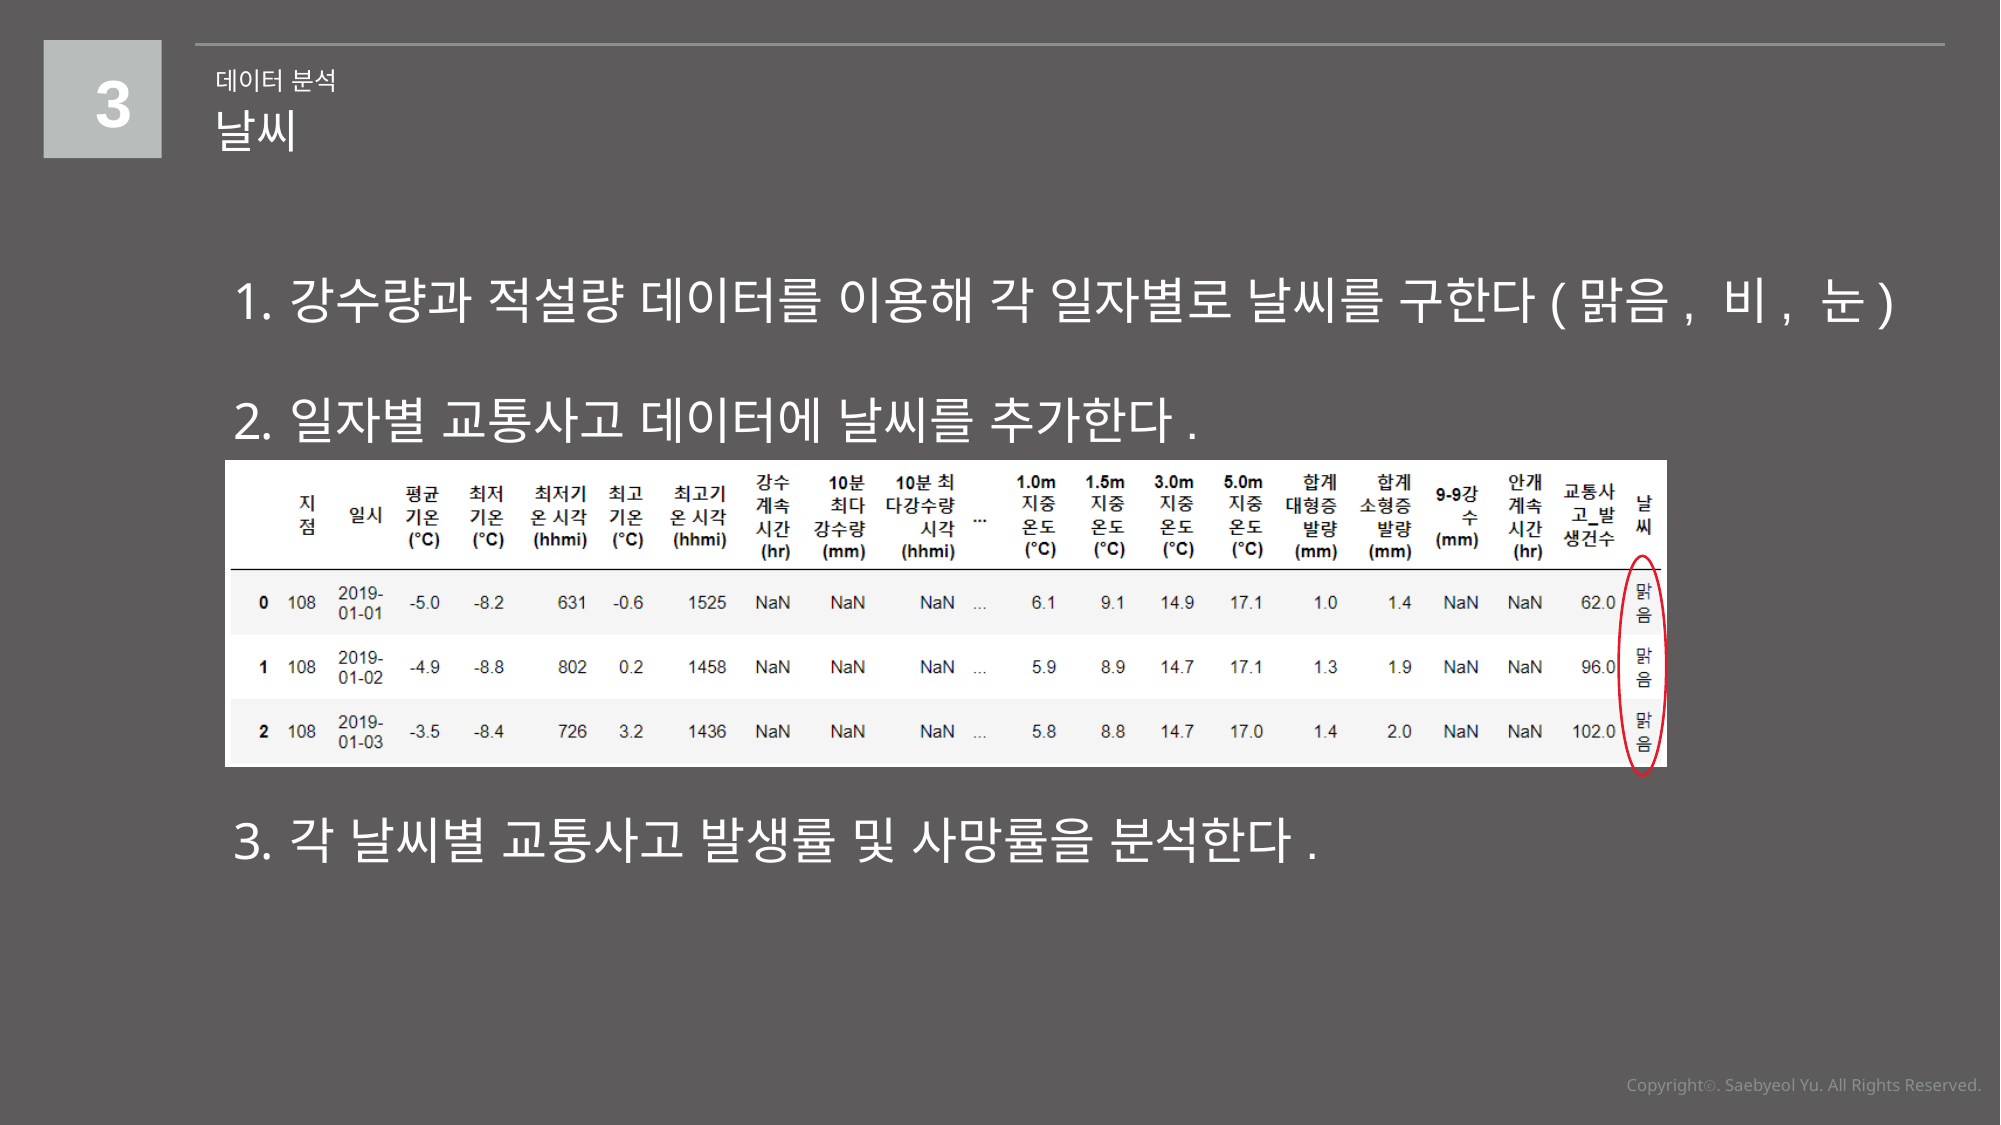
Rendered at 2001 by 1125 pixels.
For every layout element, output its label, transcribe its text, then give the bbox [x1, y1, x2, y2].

text_box 강수량과 적설량 데이터를 이용해 각 일자별로 날씨를 구한다(맑음, 비, 눈) 일자별 교통사고 데이터에 날씨를 추가한다. 각 날씨별 교통사고 발생률 및 사망률을 분석한다. [218, 262, 1910, 998]
text_box [42, 39, 163, 159]
text_box [1631, 767, 1653, 777]
text_box 3 [80, 52, 123, 148]
picture [224, 460, 1667, 767]
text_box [194, 57, 359, 167]
